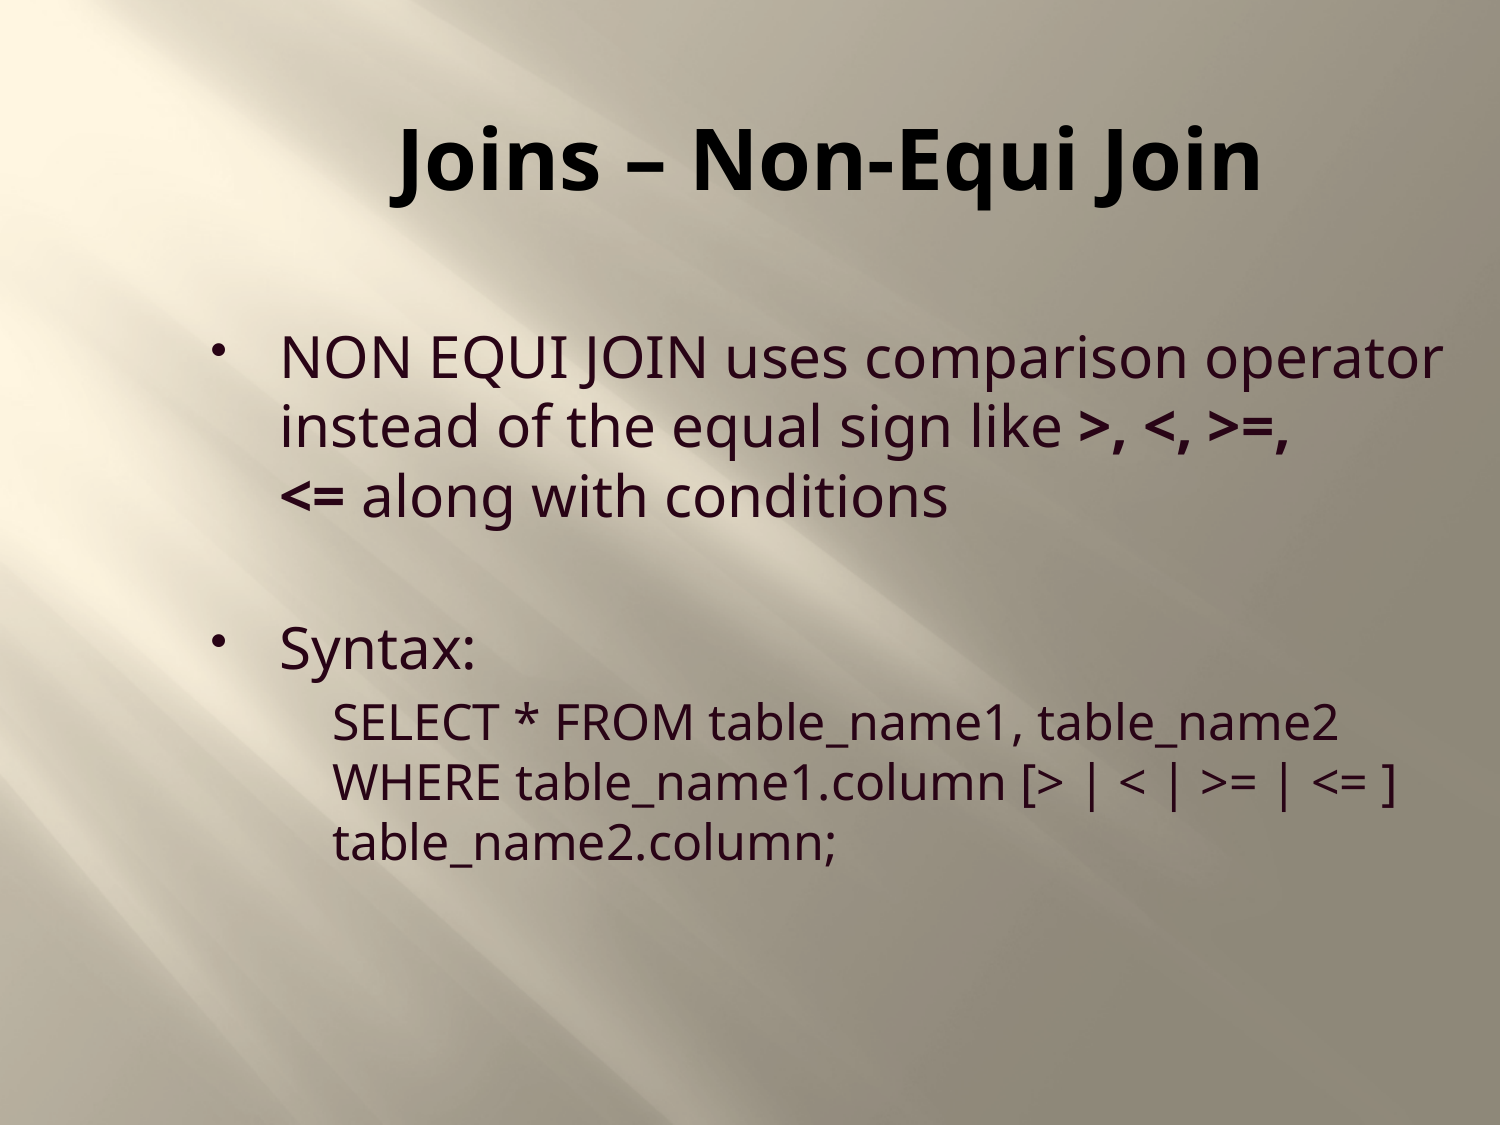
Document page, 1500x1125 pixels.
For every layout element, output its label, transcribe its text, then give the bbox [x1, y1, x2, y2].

list NON EQUI JOIN uses comparison operator instead of the equal sign like >, <, >=, <= along with conditions Syntax: SELECT * FROM table_name1, table_name2 WHERE table_name1.column [> | < | >= | <= ] table_name2.column; [174, 312, 1500, 1063]
title Joins – Non-Equi Join [162, 31, 1500, 282]
